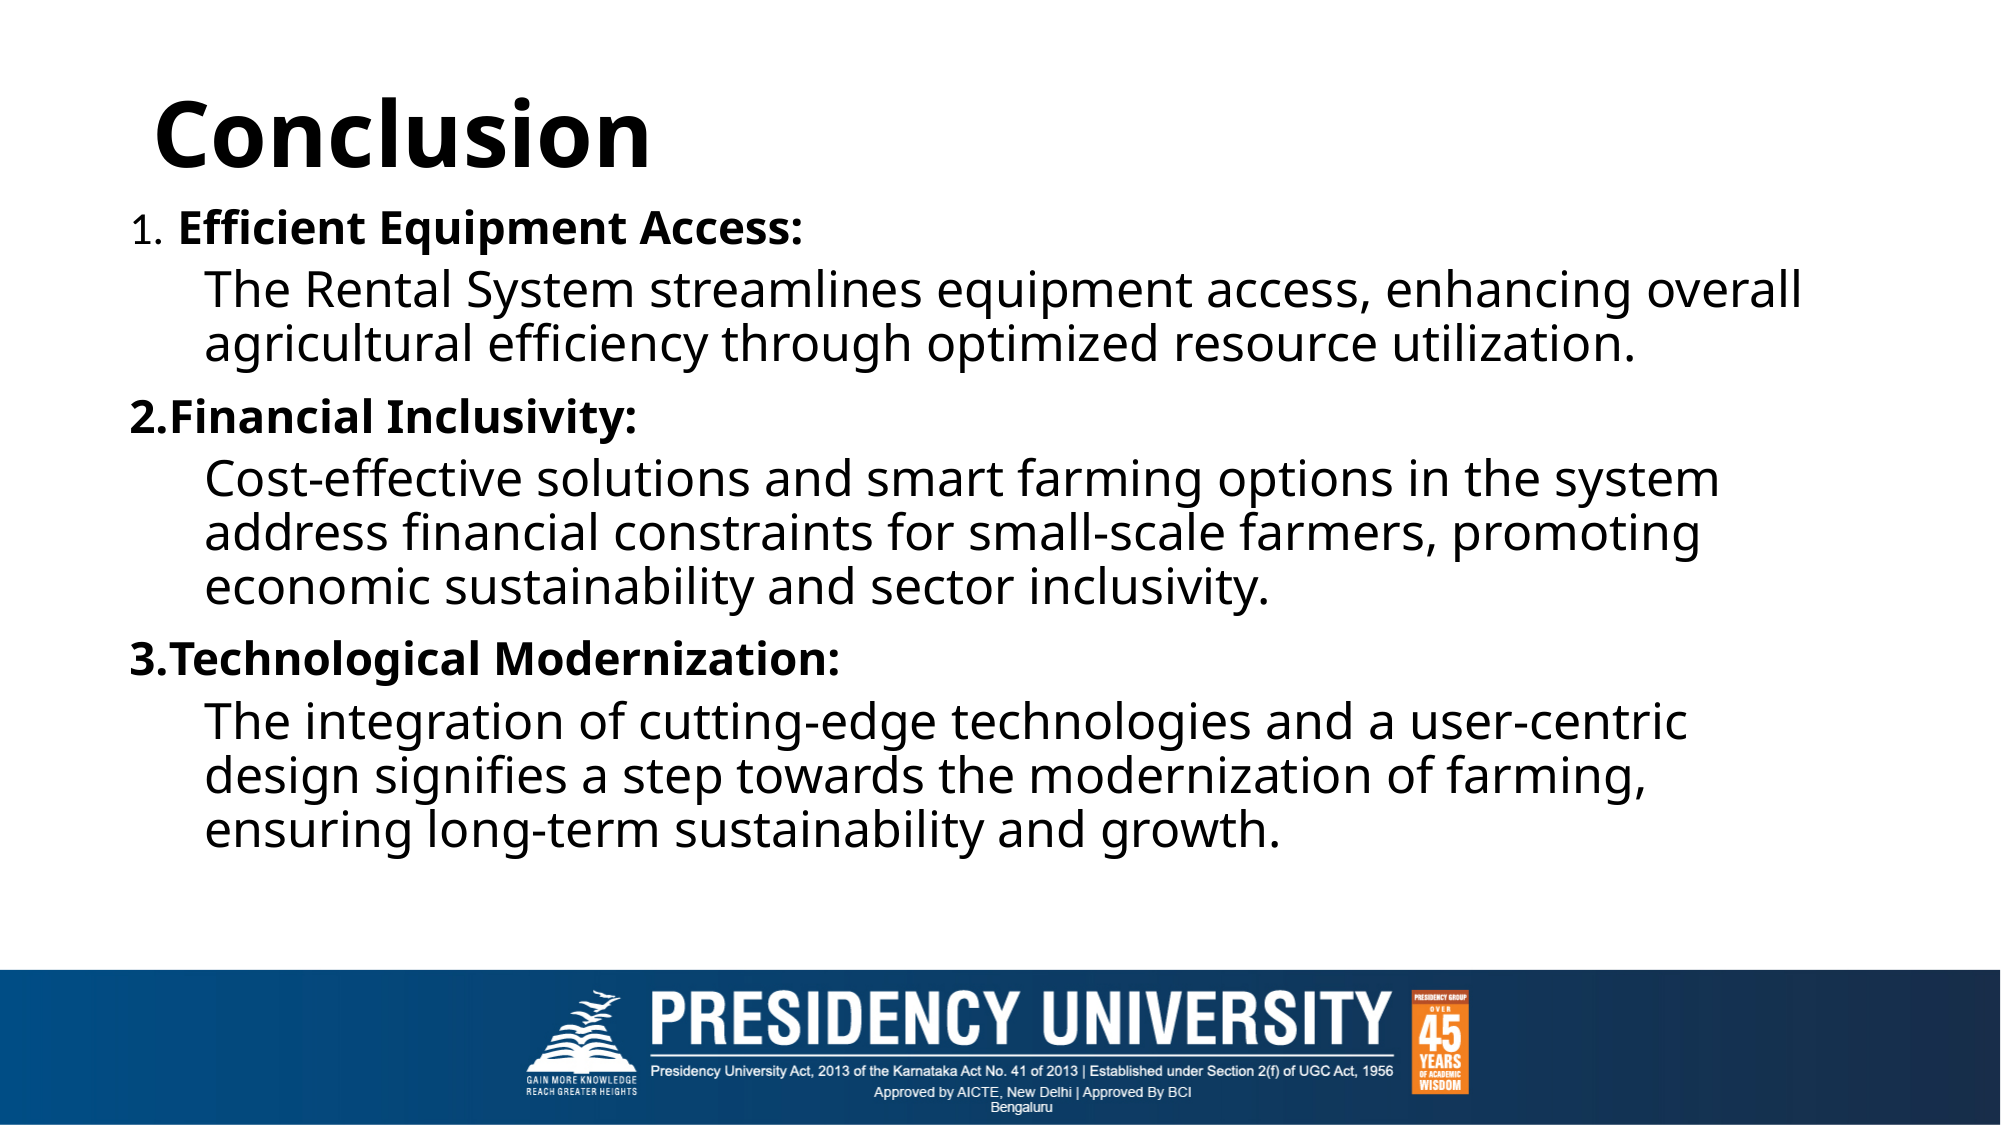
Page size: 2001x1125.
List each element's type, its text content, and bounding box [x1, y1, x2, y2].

title Conclusion [137, 59, 1863, 216]
list Efficient Equipment Access: The Rental System streamlines equipment access, enhancing overall agricultural efficiency through optimized resource utilization. Financial Inclusivity: Cost-effective solutions and smart farming options in the system address financial constraints for small-scale farmers, promoting economic sustainability and sector inclusivity. Technological Modernization: The integration of cutting-edge technologies and a user-centric design signifies a step towards the modernization of farming, ensuring long-term sustainability and growth. [114, 197, 1840, 888]
picture [0, 0, 2001, 1125]
